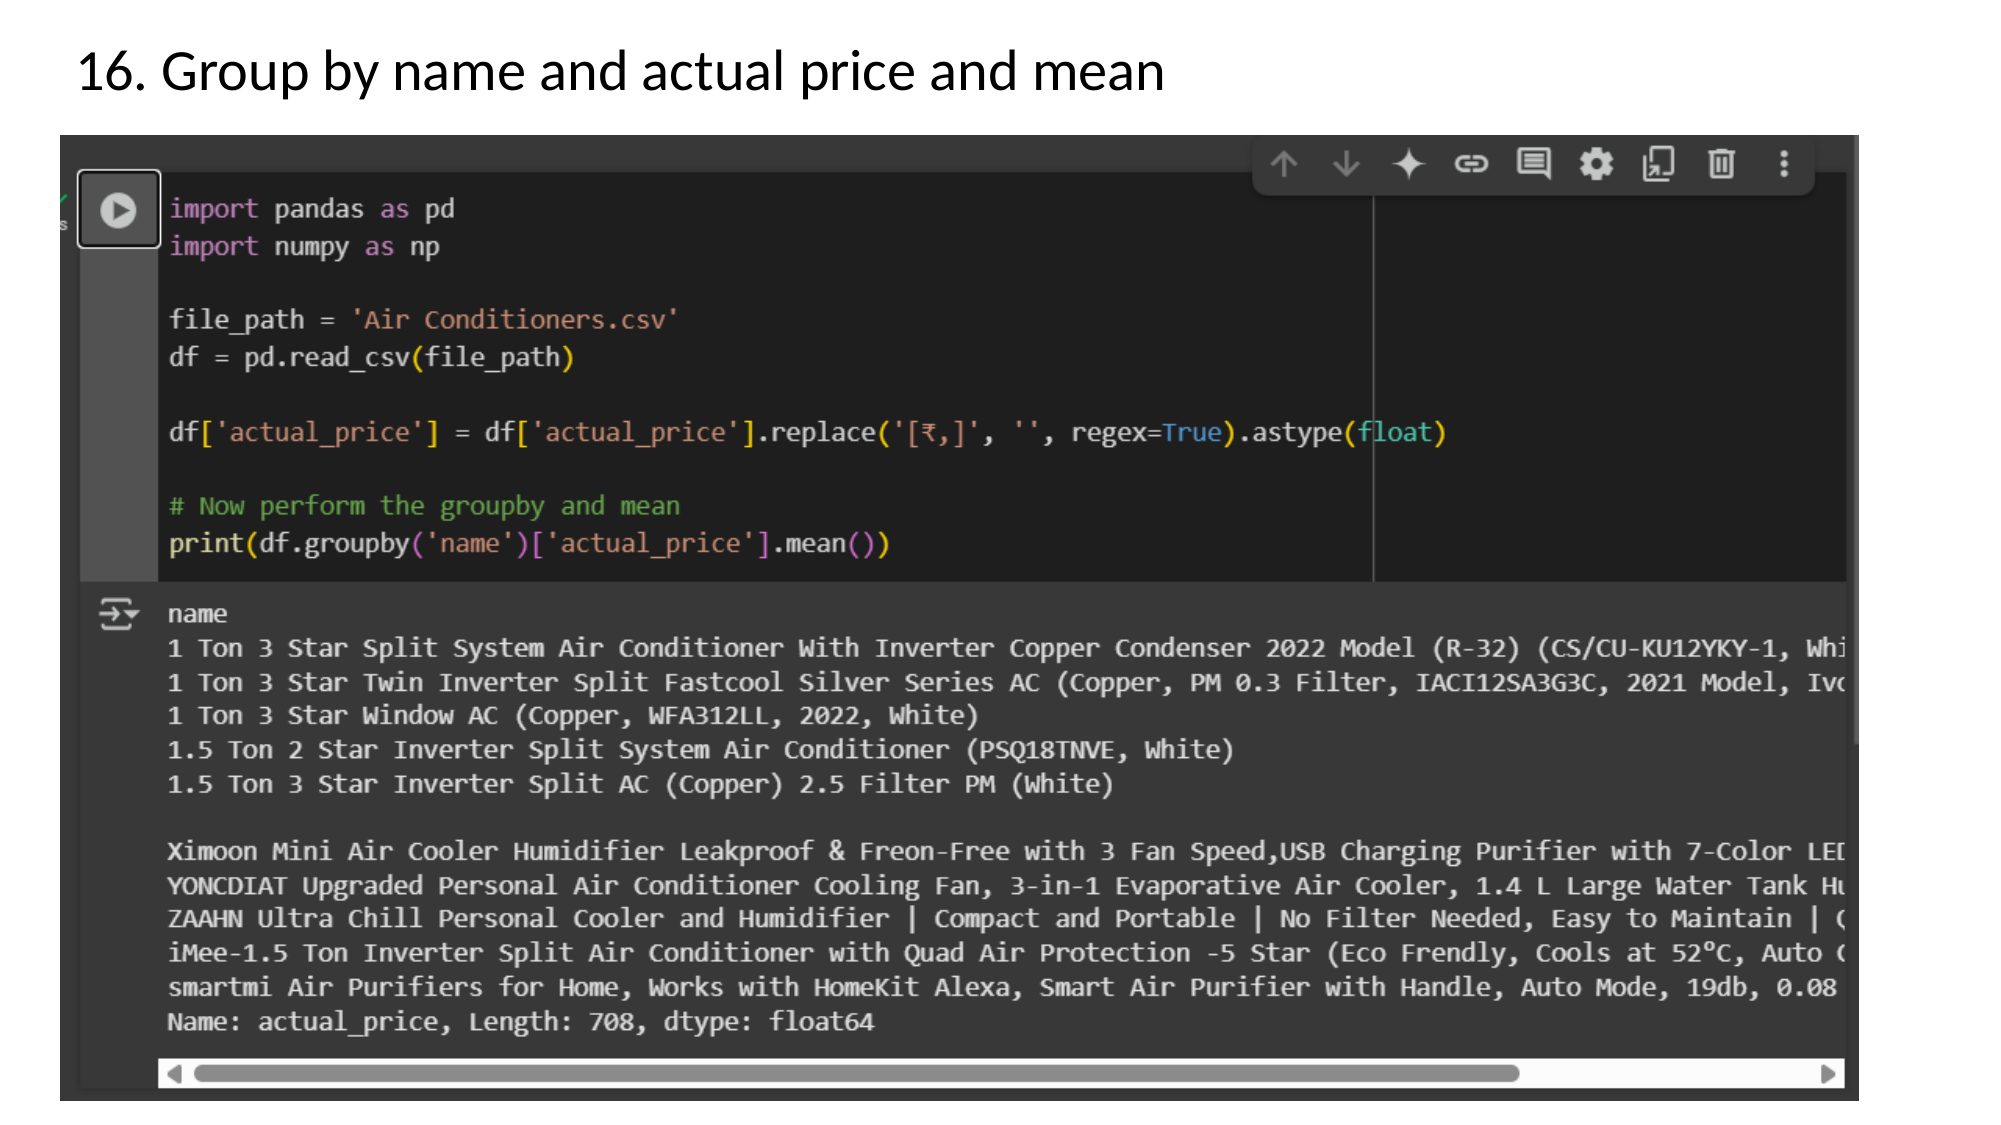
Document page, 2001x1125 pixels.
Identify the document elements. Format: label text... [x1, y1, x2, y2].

text_box 16. Group by name and actual price and mean [60, 24, 1210, 109]
picture [60, 134, 1859, 1101]
